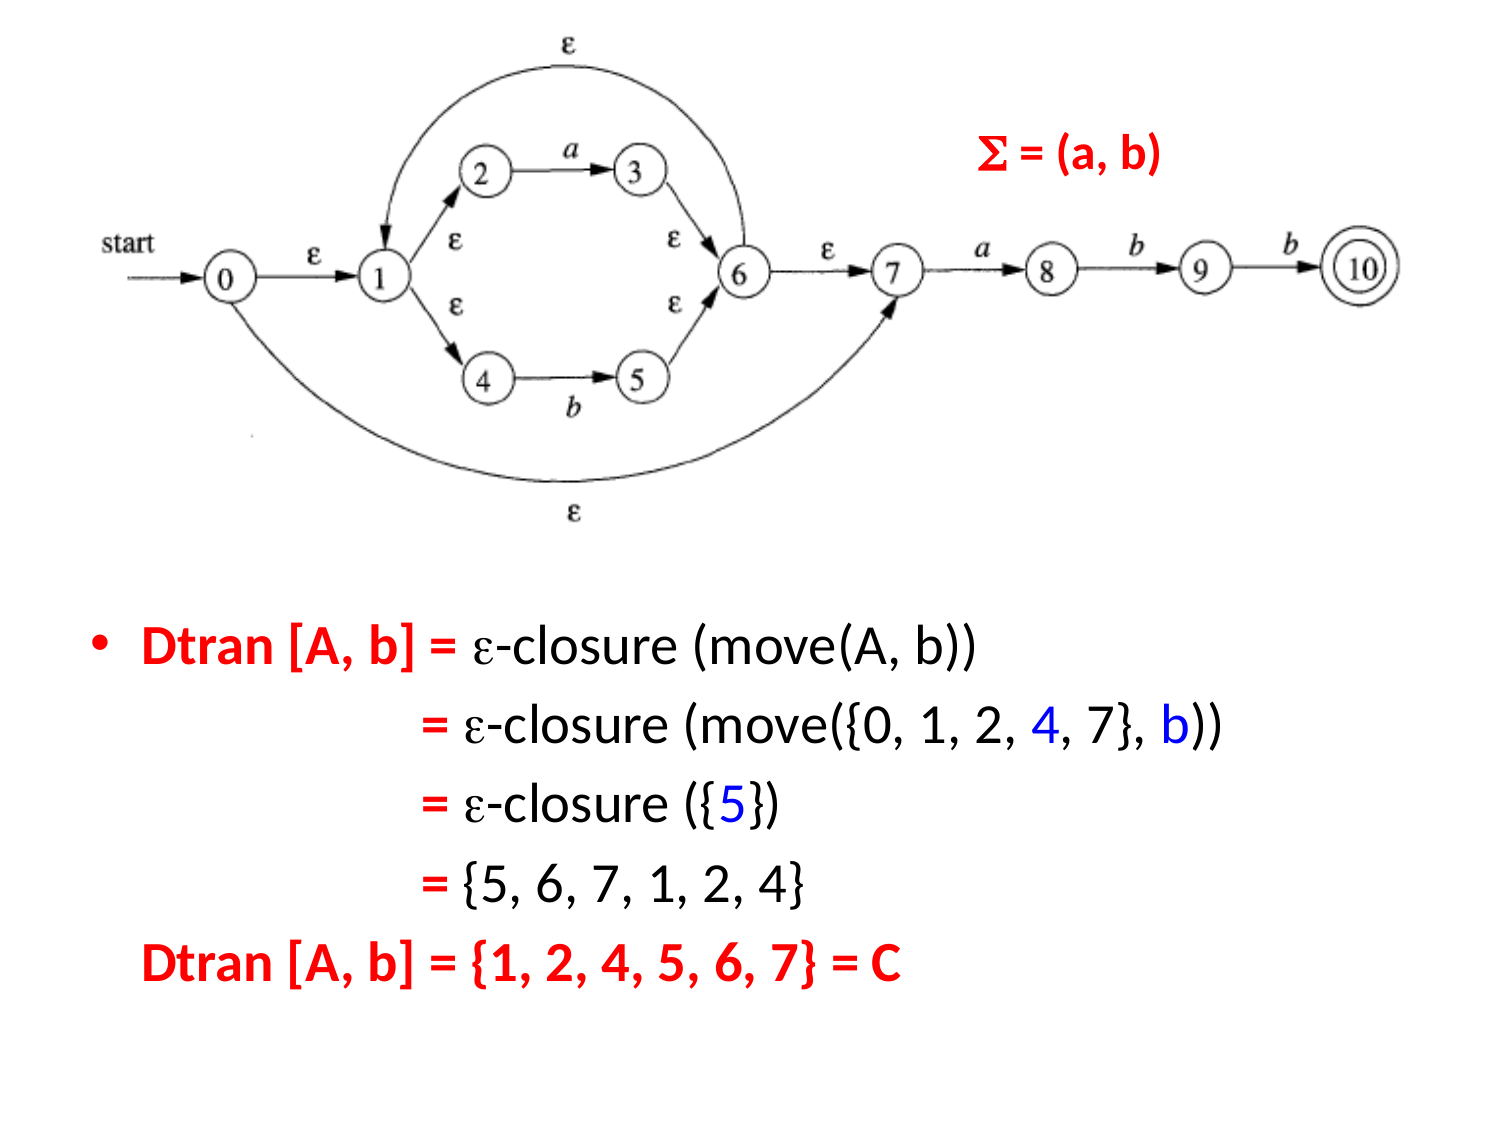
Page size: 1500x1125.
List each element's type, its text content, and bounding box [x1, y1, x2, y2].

picture [75, 12, 1418, 538]
list Dtran [A, b] = -closure (move(A, b)) = -closure (move({0, 1, 2, 4, 7}, b)) = -closure ({5}) = {5, 6, 7, 1, 2, 4} Dtran [A, b] = {1, 2, 4, 5, 6, 7} = C [75, 600, 1425, 1005]
